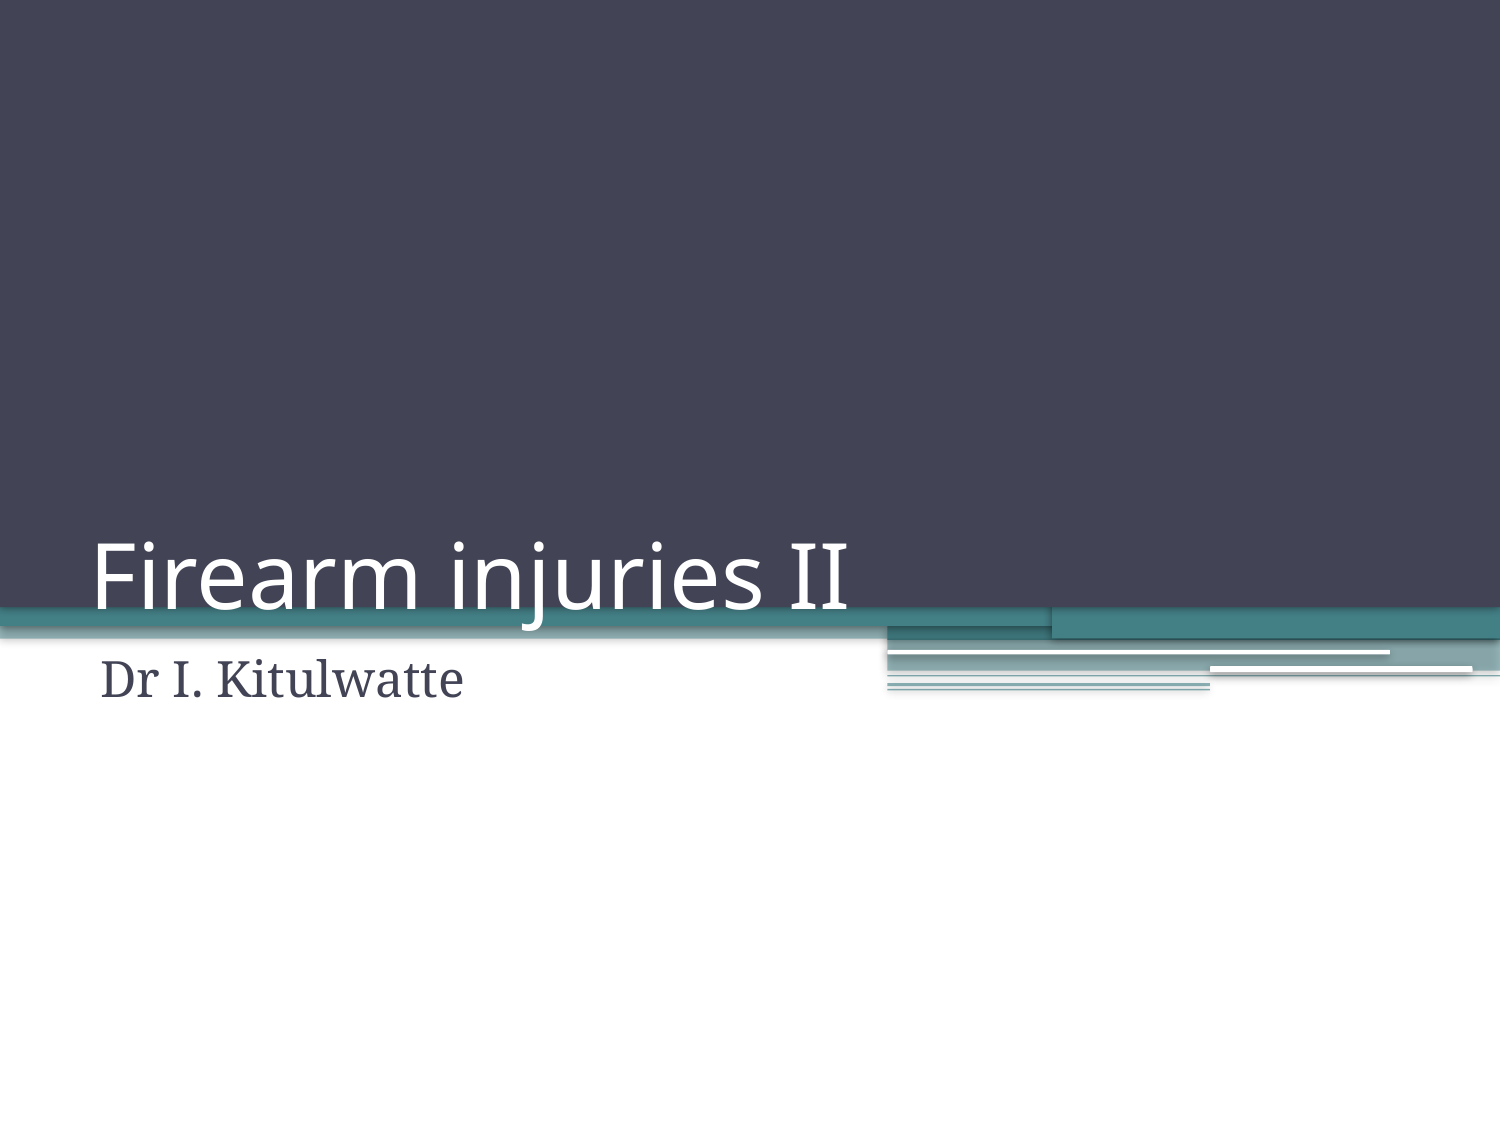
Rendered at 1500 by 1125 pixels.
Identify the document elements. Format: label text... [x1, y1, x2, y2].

subtitle Dr I. Kitulwatte [75, 639, 888, 928]
title Firearm injuries II [75, 394, 1463, 636]
